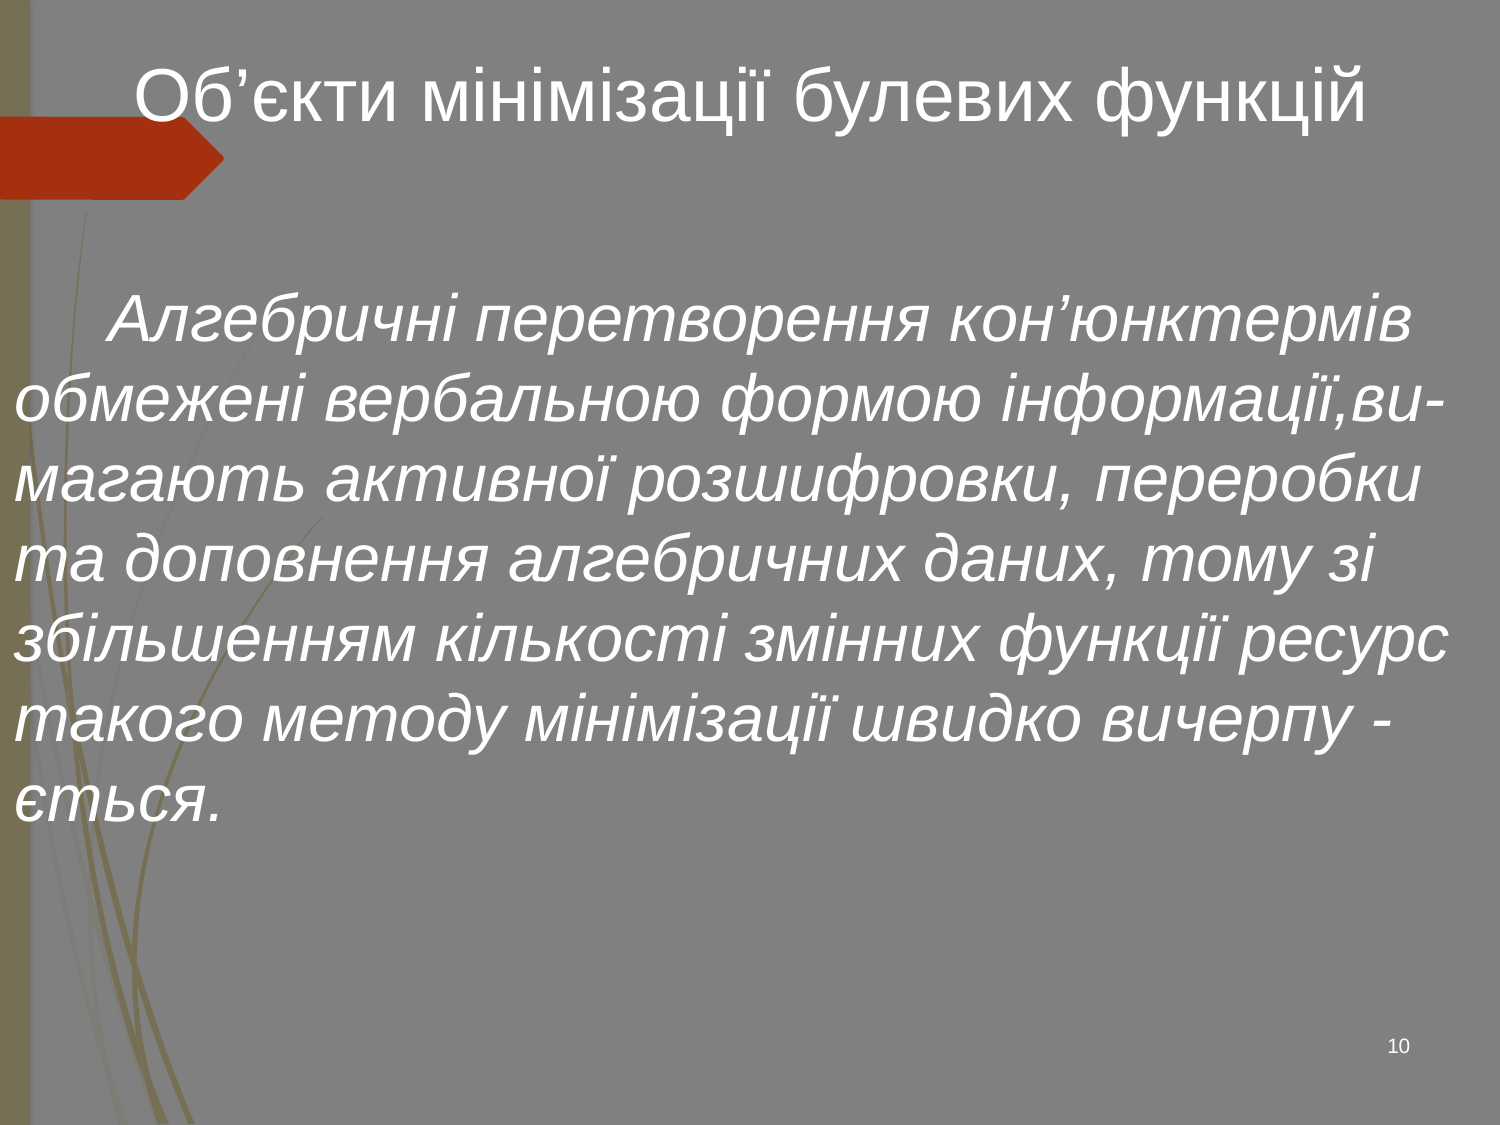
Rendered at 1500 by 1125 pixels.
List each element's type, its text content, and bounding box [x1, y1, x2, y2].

text_box Алгебричні перетворення кон’юнктермів обмежені вербальною формою інформації,ви- магають активної розшифровки, переробки та доповнення алгебричних даних, тому зі збільшенням кількості змінних функції ресурс такого методу мінімізації швидко вичерпу - ється. [0, 267, 1471, 862]
text_box 10 [1074, 1024, 1425, 1100]
text_box Об’єкти мінімізації булевих функцій [76, 38, 1427, 234]
